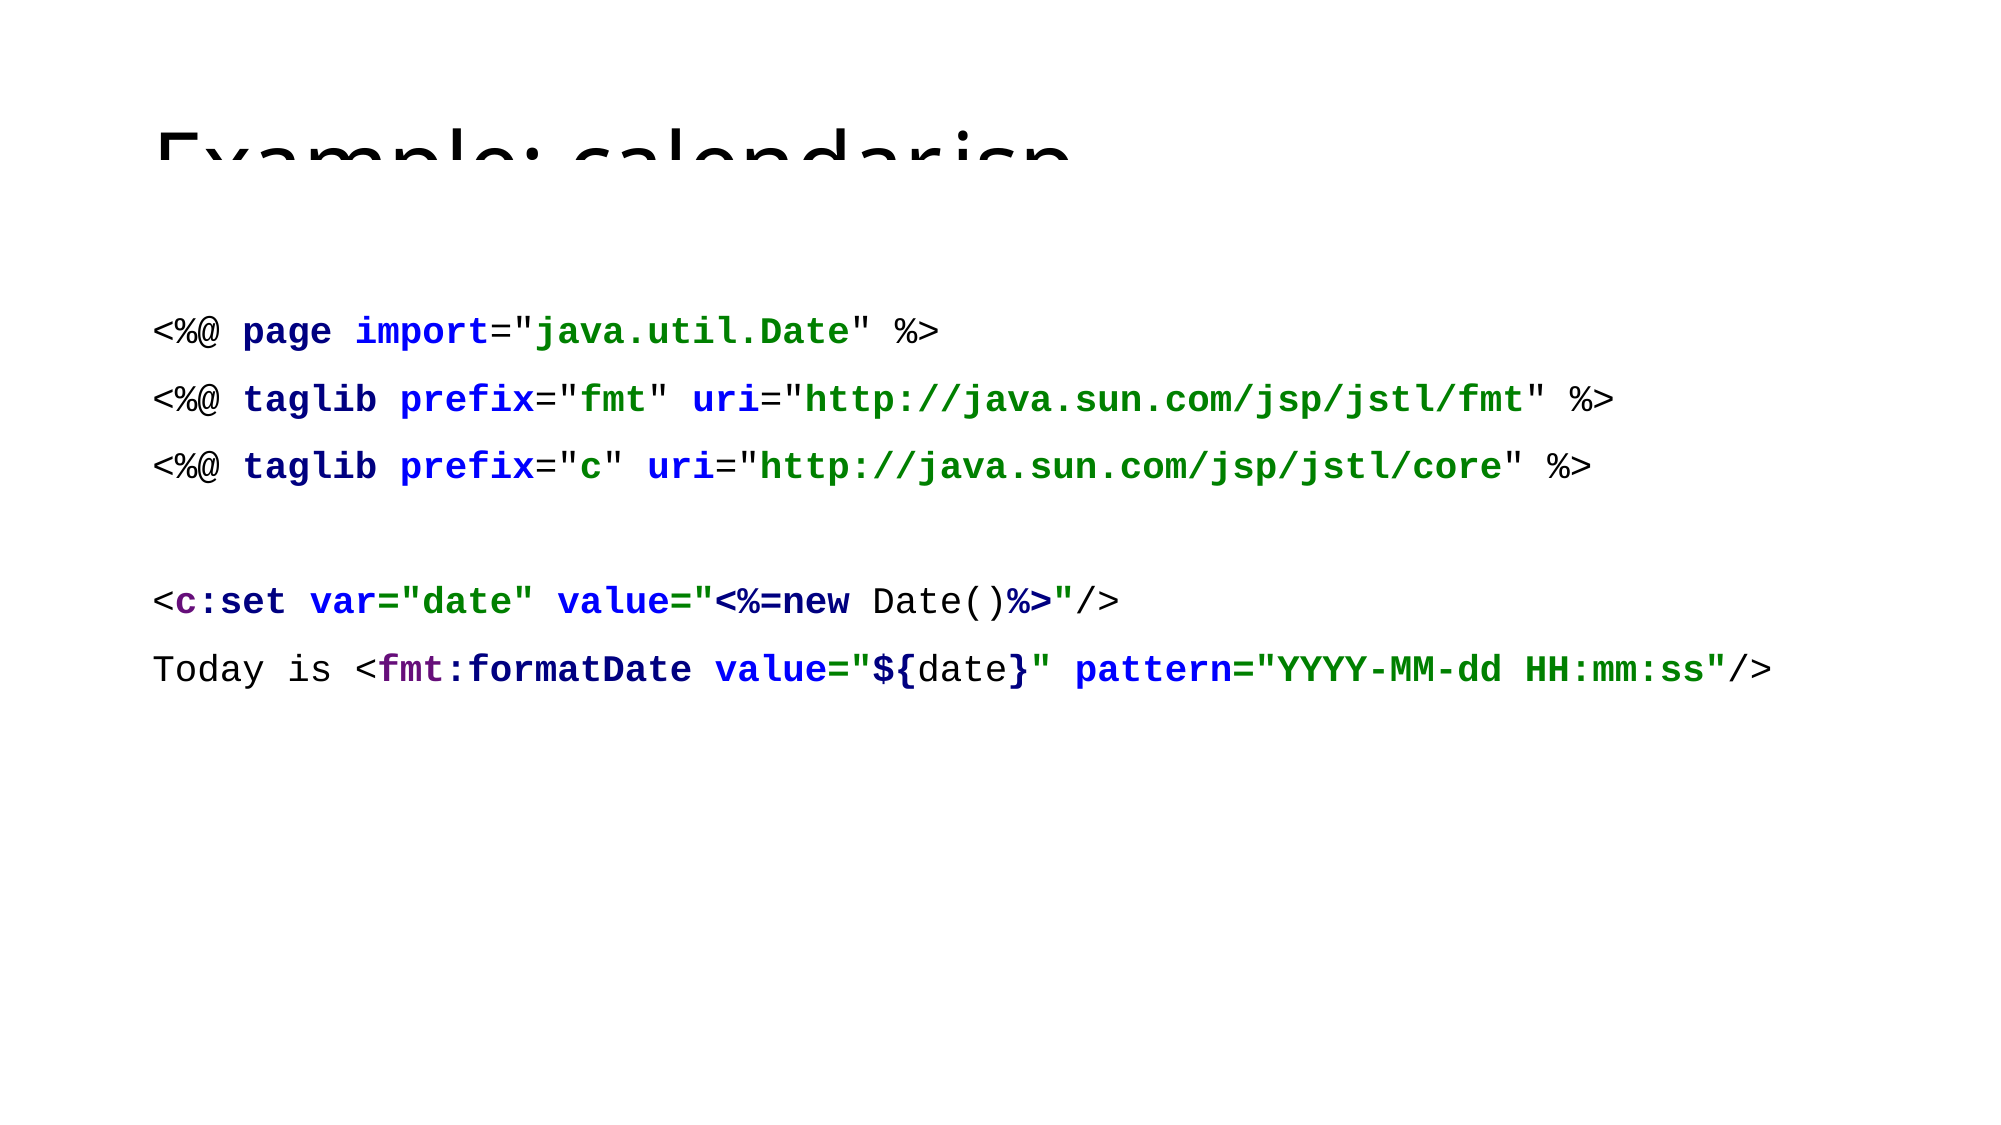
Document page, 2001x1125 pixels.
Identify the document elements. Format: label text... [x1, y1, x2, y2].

title Example: calendar.jsp [137, 59, 1863, 278]
list <%@ page import="java.util.Date" %> <%@ taglib prefix="fmt" uri="http://java.sun.com/jsp/jstl/fmt" %> <%@ taglib prefix="c" uri="http://java.sun.com/jsp/jstl/core" %> <c:set var="date" value="<%=new Date()%>"/> Today is <fmt:formatDate value="${date}" pattern="YYYY-MM-dd HH:mm:ss"/> [137, 160, 1796, 813]
